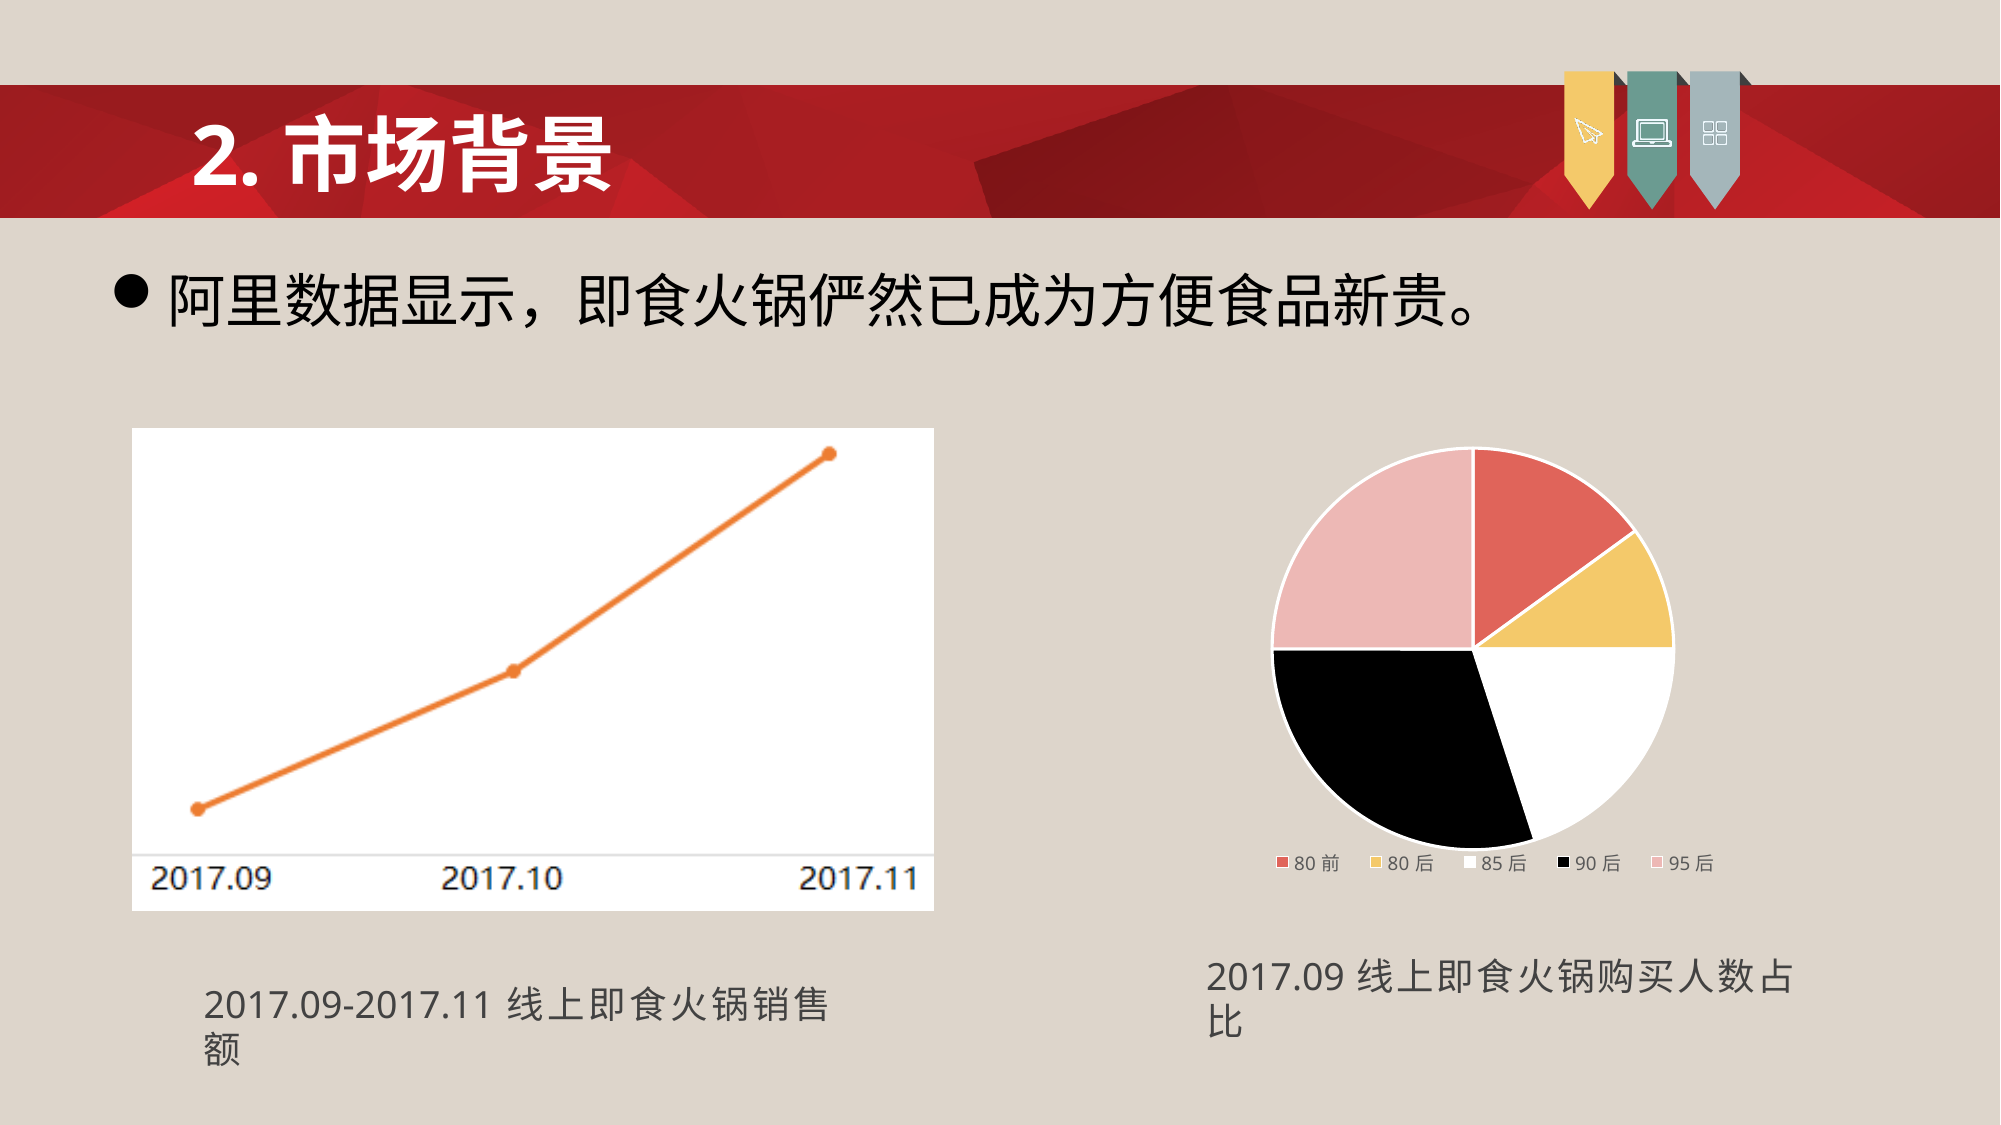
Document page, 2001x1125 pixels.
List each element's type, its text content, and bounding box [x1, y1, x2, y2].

picture [132, 428, 934, 911]
chart [1060, 438, 1886, 911]
text_box 2017.09-2017.11线上即食火锅销售额 [188, 973, 847, 1034]
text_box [0, 71, 2000, 218]
text_box 阿里数据显示，即食火锅俨然已成为方便食品新贵。 [94, 256, 1536, 342]
text_box 2017.09线上即食火锅购买人数占比 [1191, 945, 1810, 1006]
